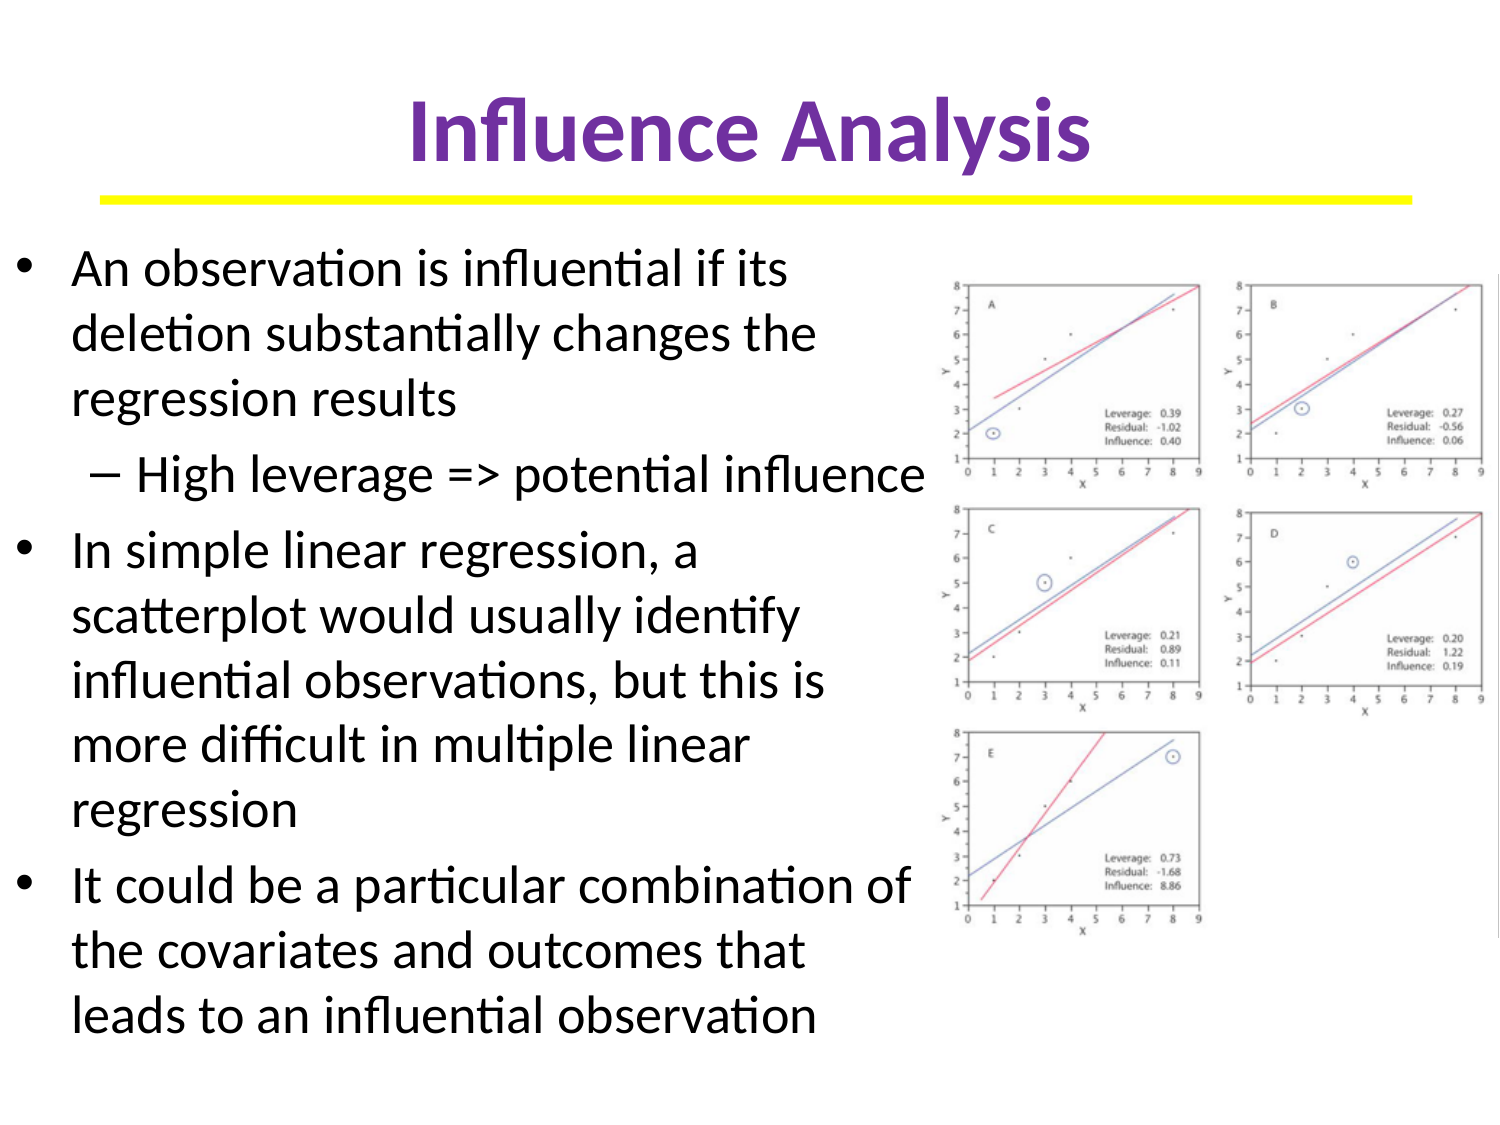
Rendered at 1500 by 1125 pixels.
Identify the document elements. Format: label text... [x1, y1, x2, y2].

picture [932, 274, 1500, 938]
title Influence Analysis [112, 50, 1388, 200]
list An observation is influential if its deletion substantially changes the regression results High leverage => potential influence In simple linear regression, a scatterplot would usually identify influential observations, but this is more difficult in multiple linear regression It could be a particular combination of the covariates and outcomes that leads to an influential observation [0, 224, 950, 1088]
